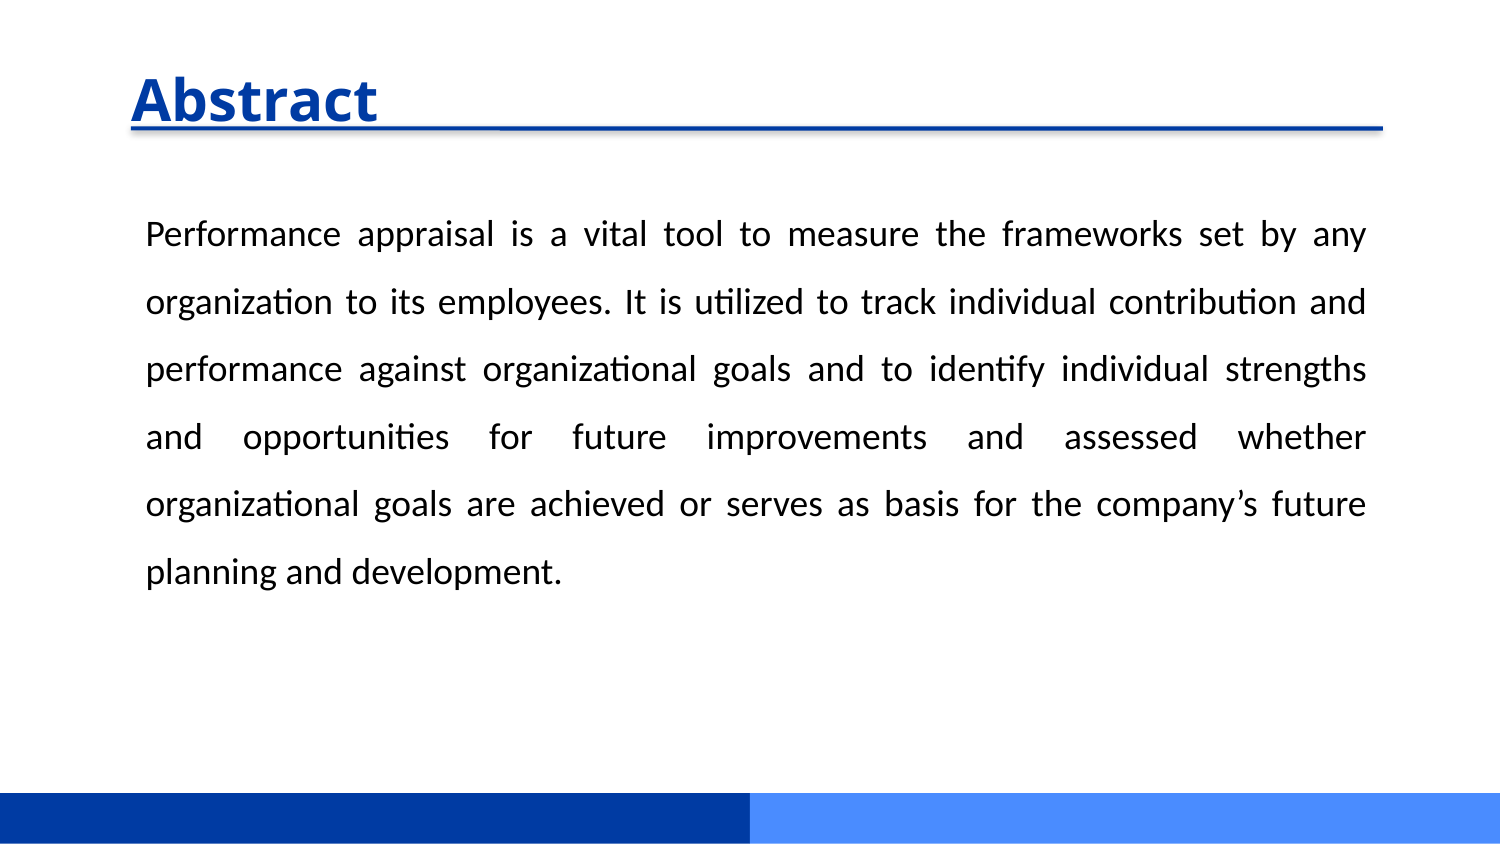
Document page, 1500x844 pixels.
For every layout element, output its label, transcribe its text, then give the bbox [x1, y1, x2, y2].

text_box [130, 126, 1383, 131]
text_box Performance appraisal is a vital tool to measure the frameworks set by any organization to its employees. It is utilized to track individual contribution and performance against organizational goals and to identify individual strengths and opportunities for future improvements and assessed whether organizational goals are achieved or serves as basis for the company’s future planning and development. [130, 179, 1383, 600]
text_box Abstract [116, 47, 1383, 142]
